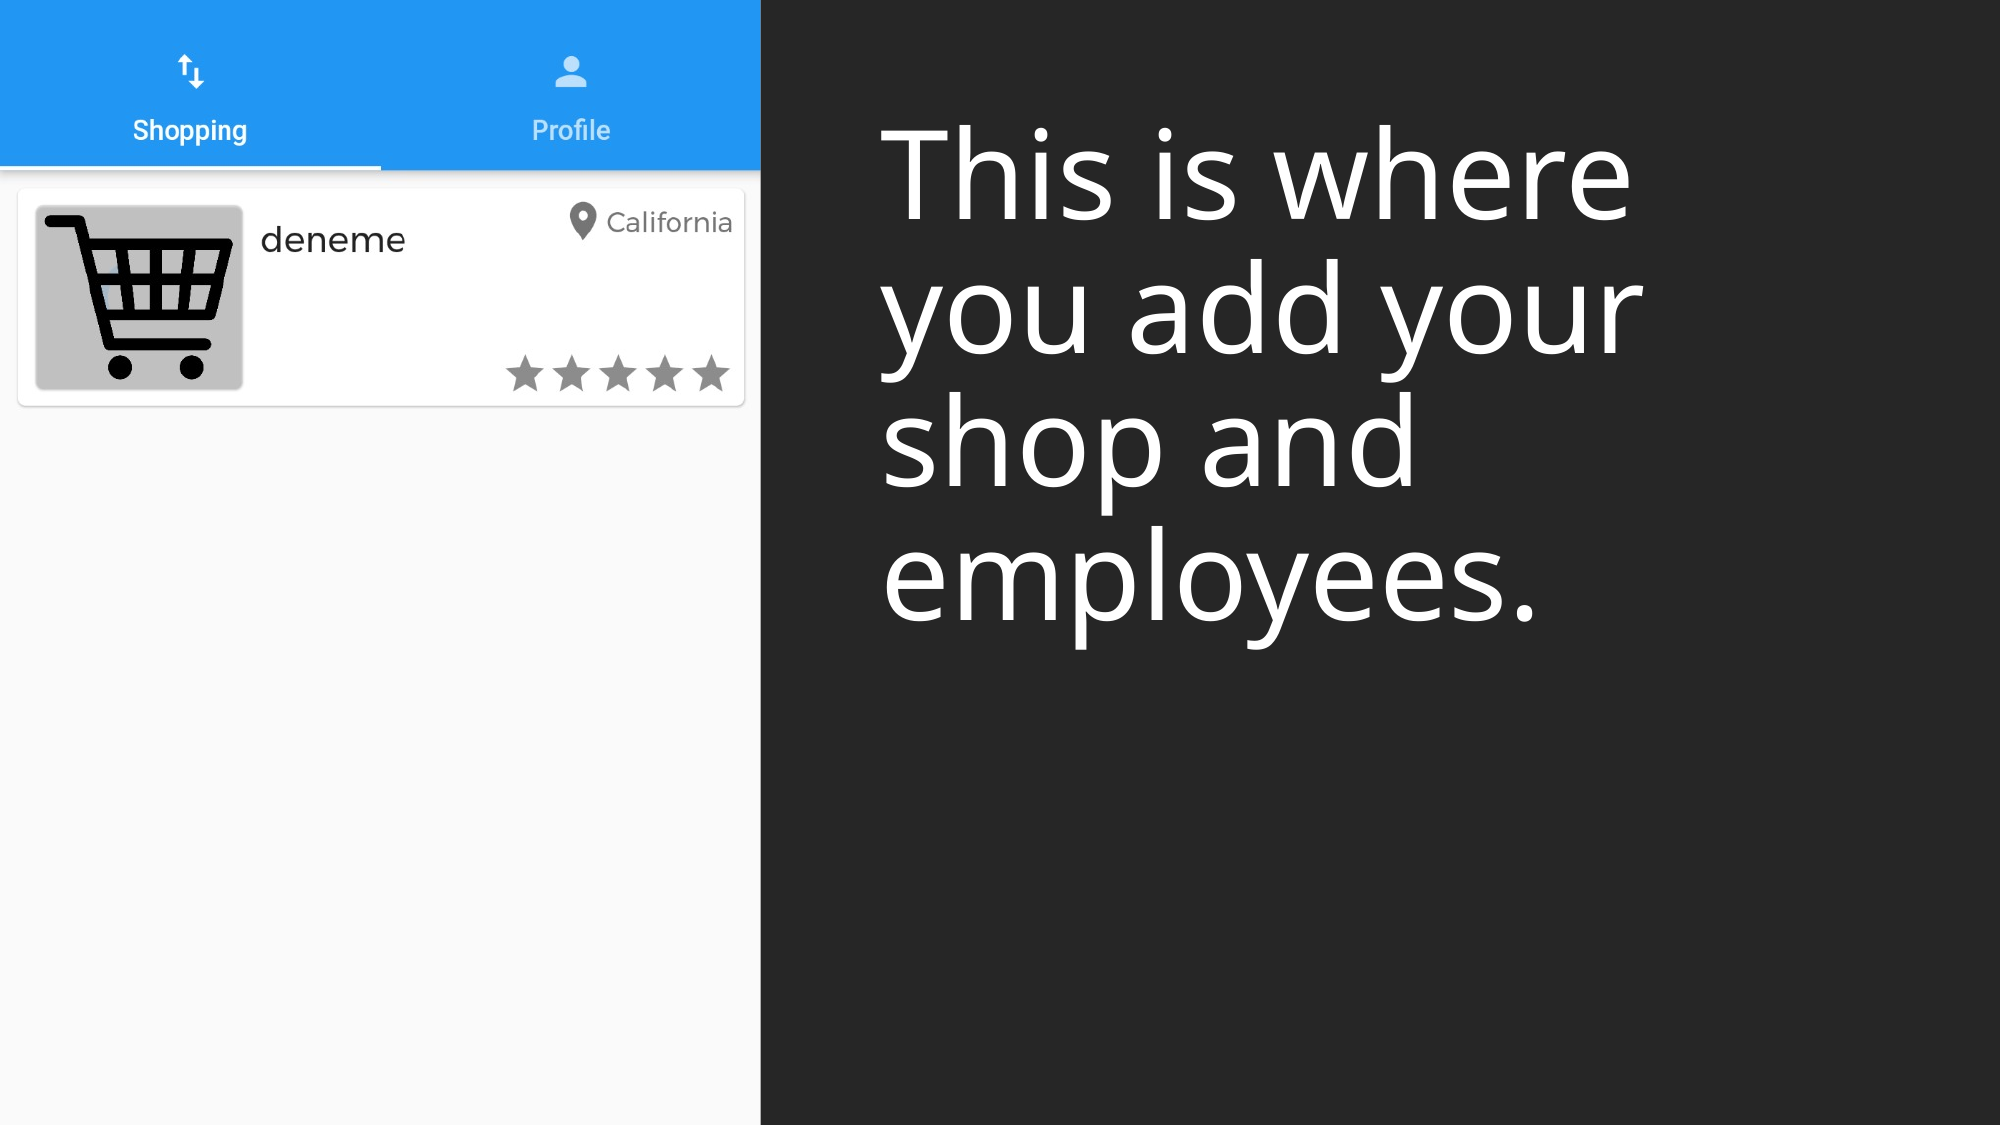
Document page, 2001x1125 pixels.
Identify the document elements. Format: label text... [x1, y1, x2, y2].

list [0, 0, 761, 1125]
title This is where you add your shop and employees. [865, 104, 1895, 655]
text_box [761, 0, 2000, 1125]
